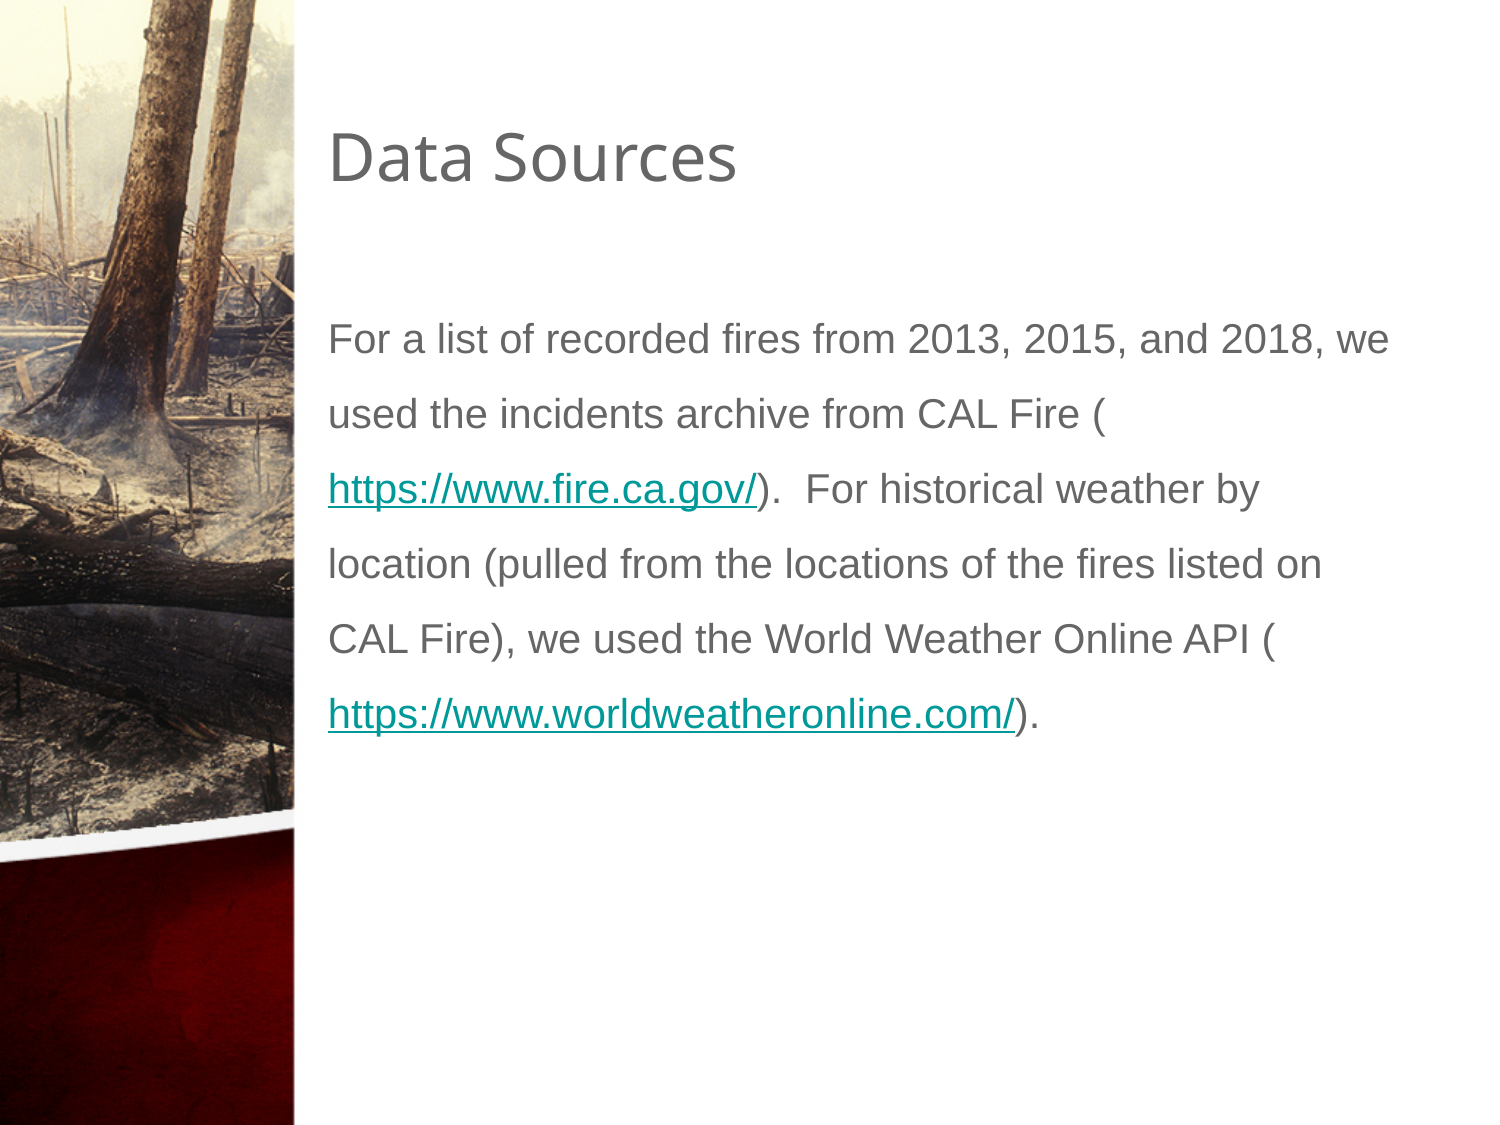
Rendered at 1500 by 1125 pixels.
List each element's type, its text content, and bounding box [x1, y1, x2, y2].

list For a list of recorded fires from 2013, 2015, and 2018, we used the incidents archive from CAL Fire (https://www.fire.ca.gov/). For historical weather by location (pulled from the locations of the fires listed on CAL Fire), we used the World Weather Online API (https://www.worldweatheronline.com/). [312, 278, 1425, 1094]
picture [0, 0, 1500, 1125]
title Data Sources [312, 66, 1424, 244]
